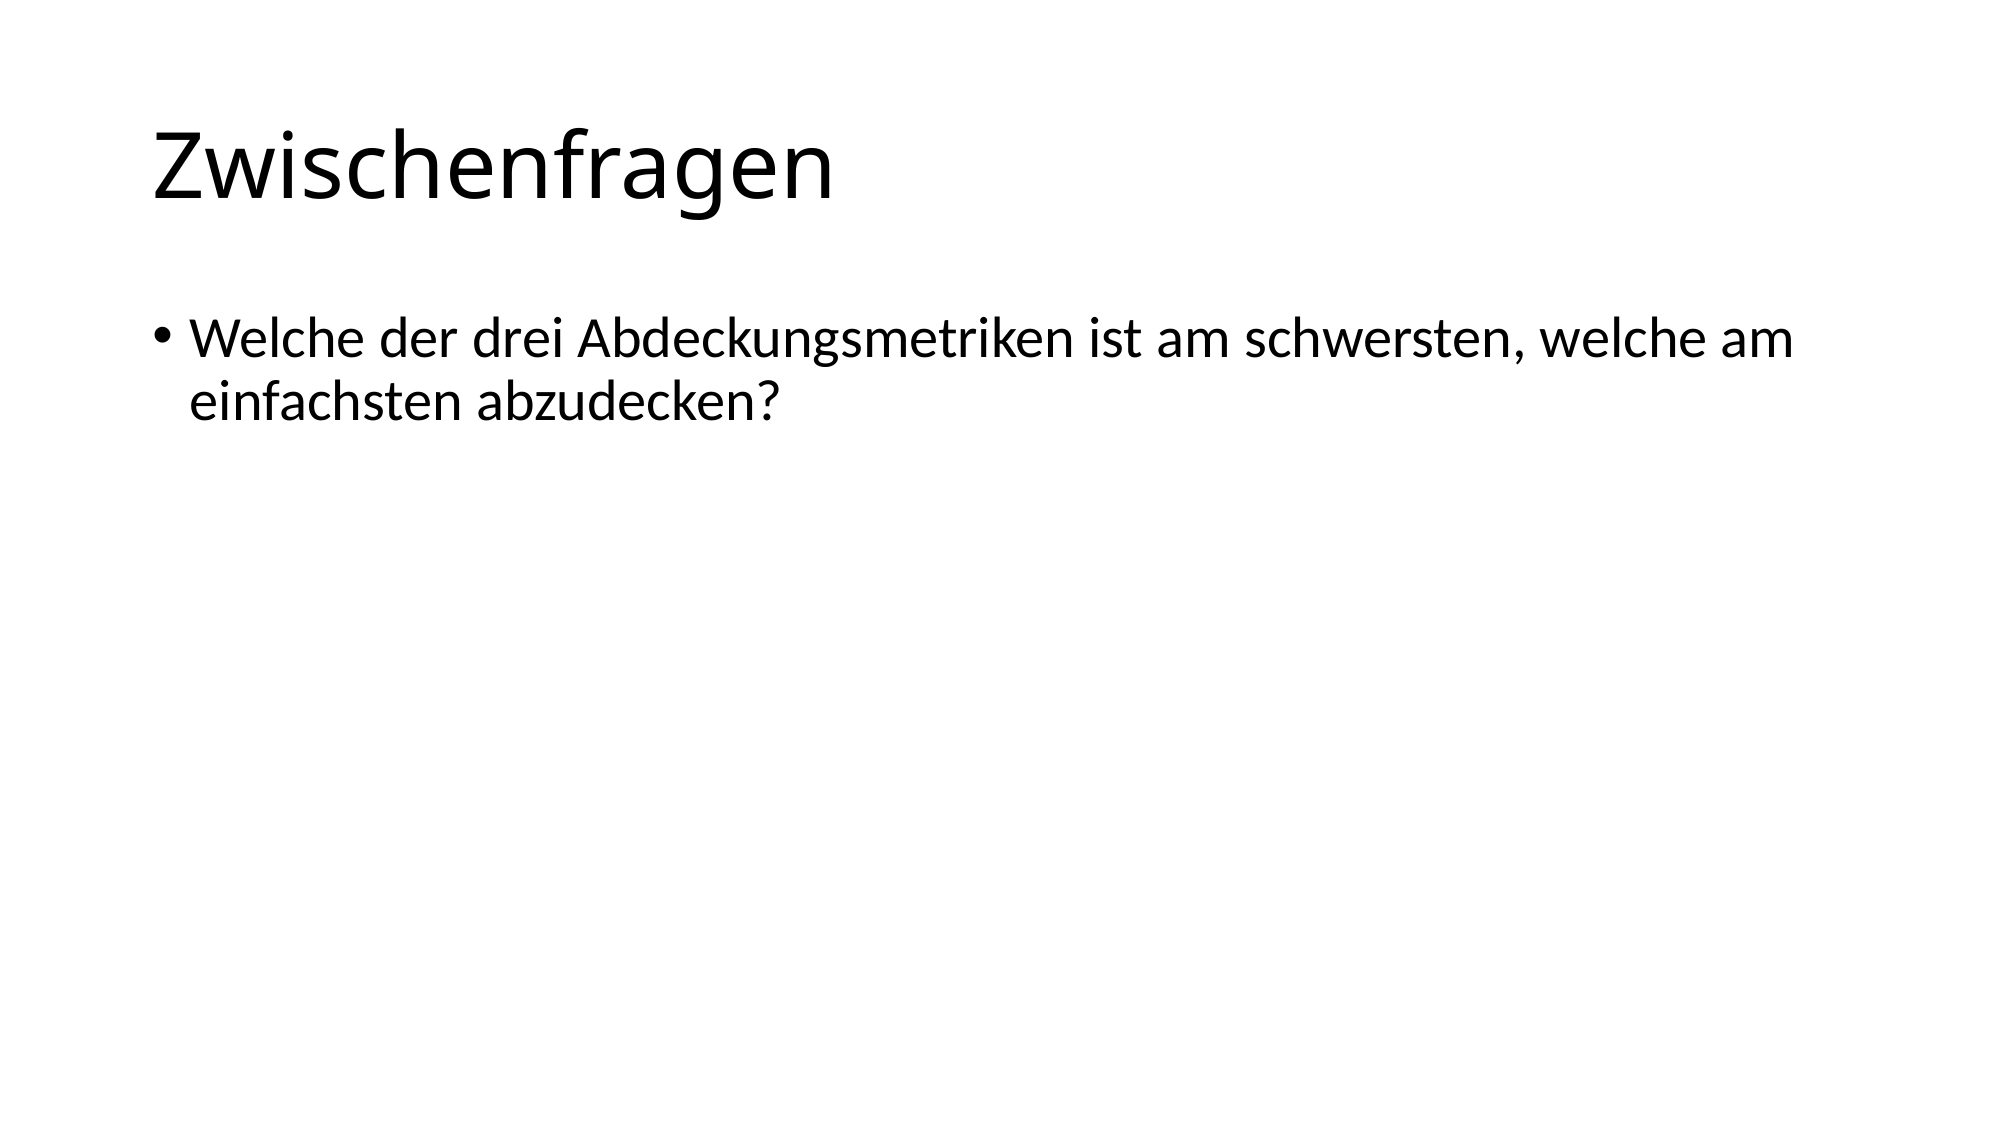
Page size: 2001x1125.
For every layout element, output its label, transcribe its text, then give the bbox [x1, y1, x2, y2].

list Welche der drei Abdeckungsmetriken ist am schwersten, welche am einfachsten abzudecken? [137, 299, 1863, 1014]
title Zwischenfragen [137, 59, 1863, 278]
